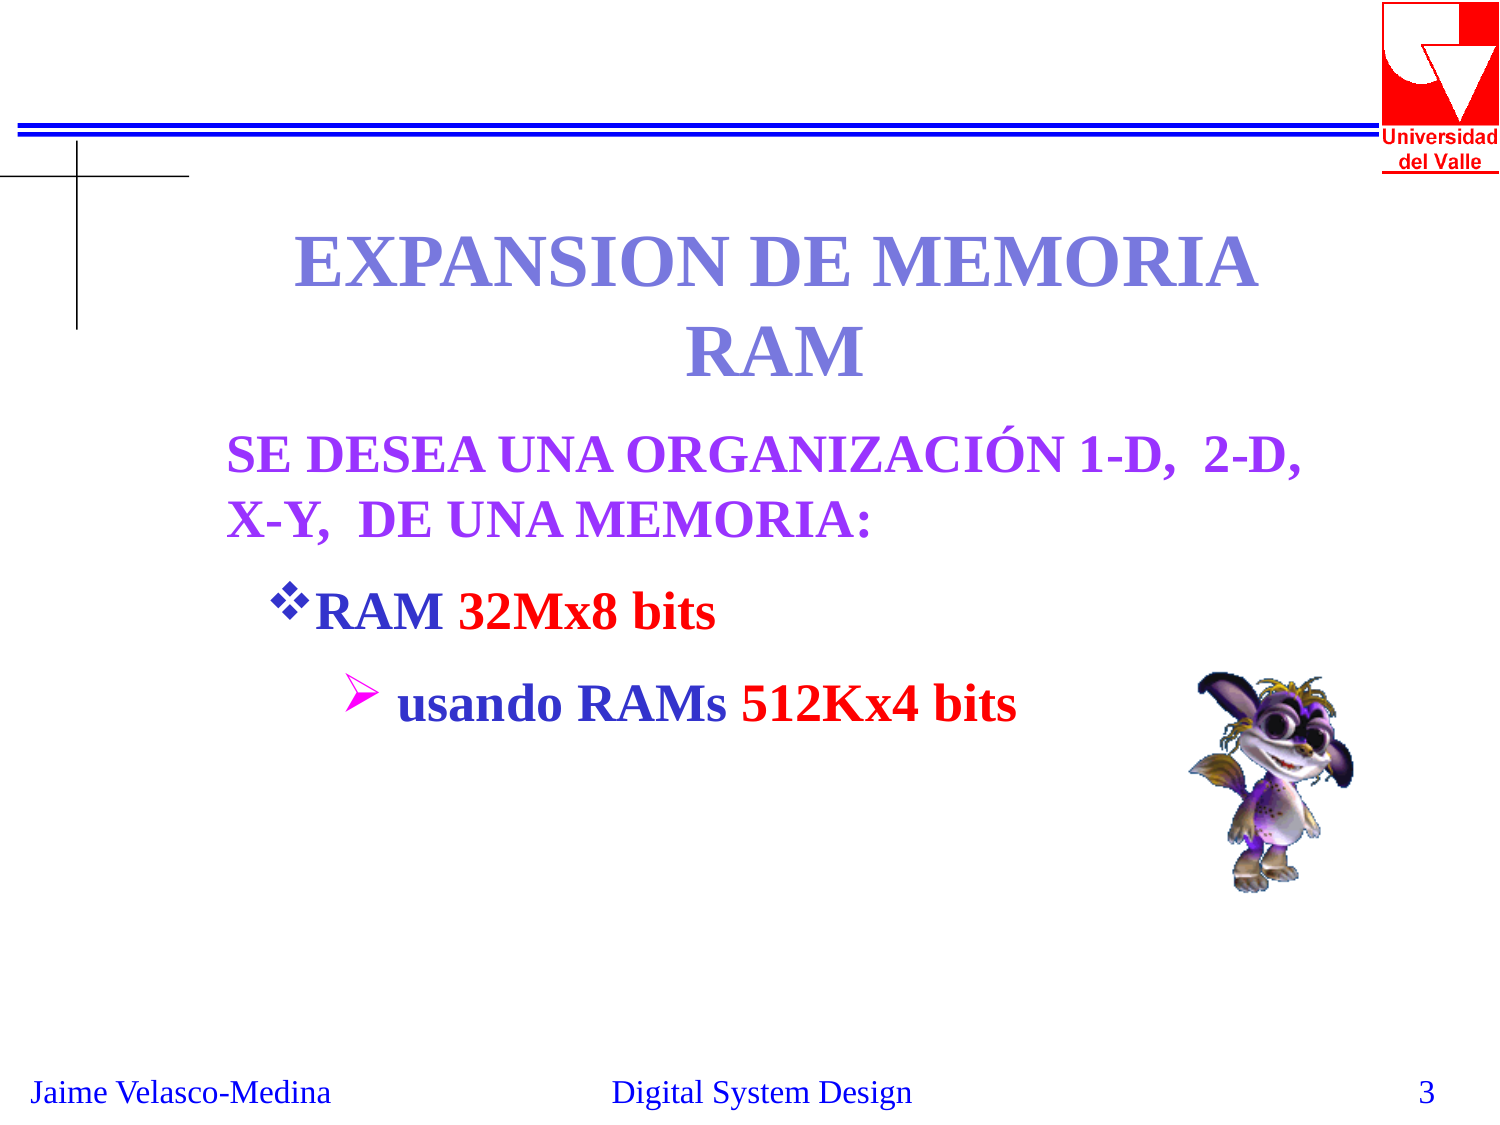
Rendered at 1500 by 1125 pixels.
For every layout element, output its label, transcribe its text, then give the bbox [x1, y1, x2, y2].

picture [1170, 652, 1374, 916]
picture [1379, 0, 1500, 175]
text_box EXPANSION DE MEMORIA RAM SE DESEA UNA ORGANIZACIÓN 1-D, 2-D, X-Y, DE UNA MEMORIA: RAM 32Mx8 bits usando RAMs 512Kx4 bits [211, 203, 1340, 1073]
